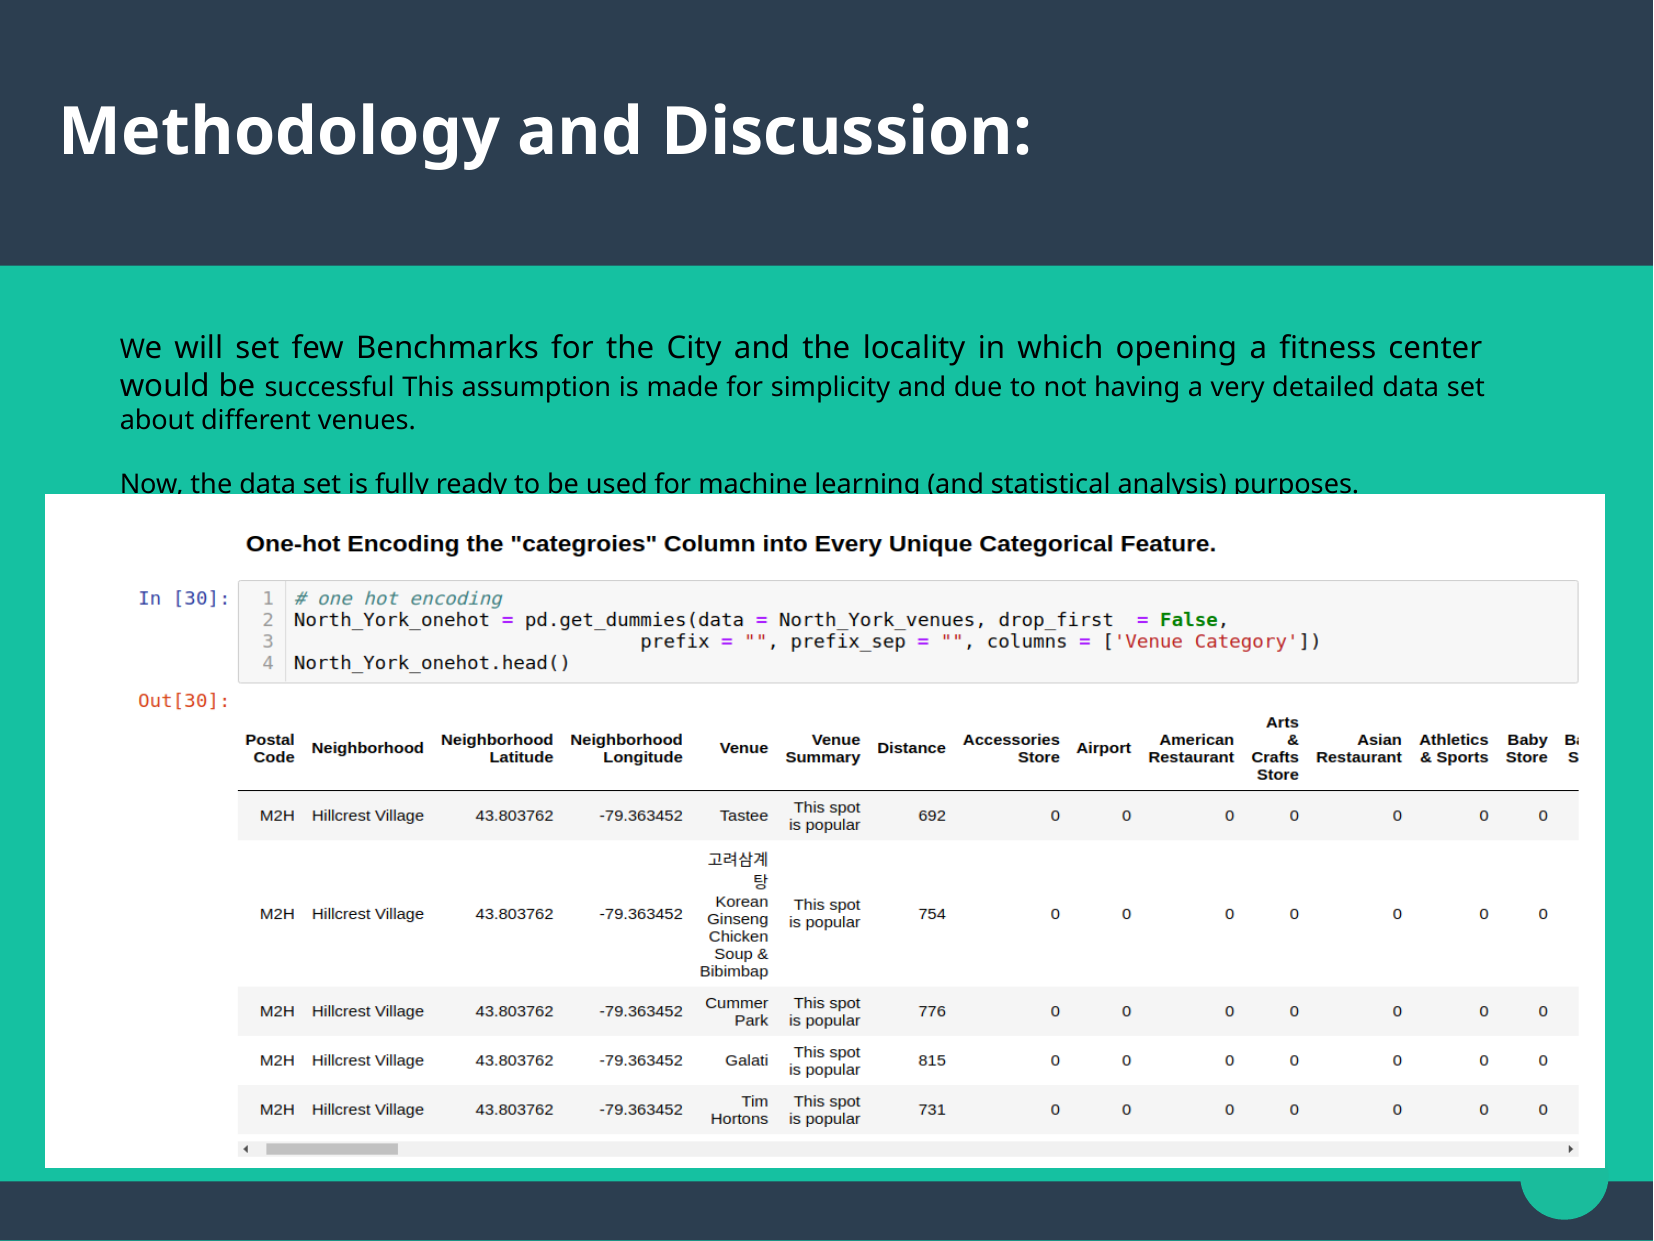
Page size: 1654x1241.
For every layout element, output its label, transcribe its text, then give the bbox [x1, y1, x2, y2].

text_box We will set few Benchmarks for the City and the locality in which opening a fitness center would be successful This assumption is made for simplicity and due to not having a very detailed data set about different venues. Now, the data set is fully ready to be used for machine learning (and statistical analysis) purposes. [104, 269, 1500, 493]
picture [44, 494, 1606, 1169]
text_box Methodology and Discussion: [58, 49, 1594, 207]
